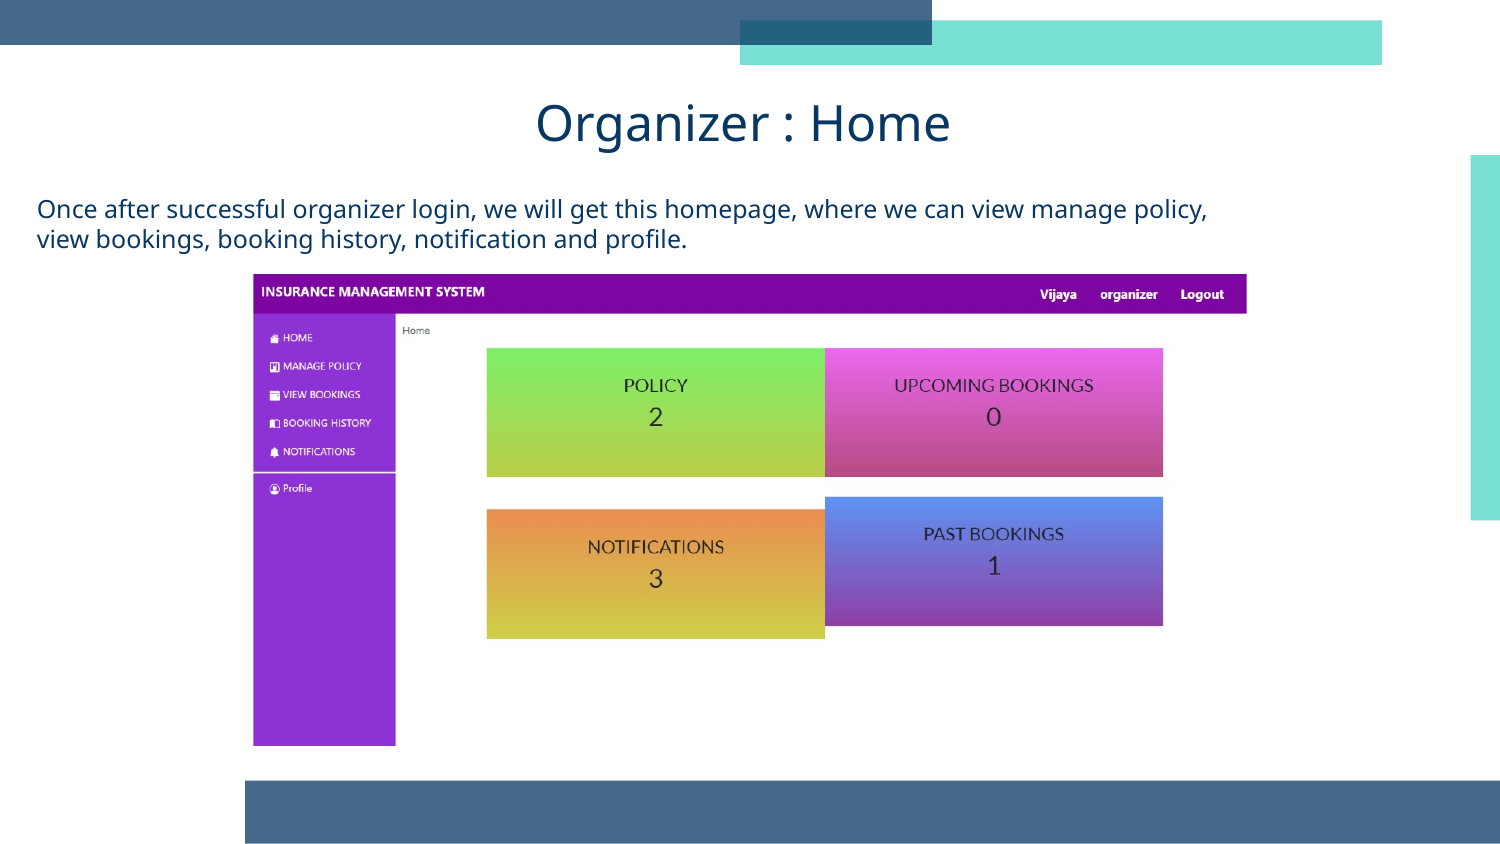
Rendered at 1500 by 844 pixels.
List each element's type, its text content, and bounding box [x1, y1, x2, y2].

title Organizer : Home [118, 88, 1382, 156]
picture [253, 273, 1247, 746]
list Once after successful organizer login, we will get this homepage, where we can view manage policy, view bookings, booking history, notification and profile. [0, 178, 1264, 274]
